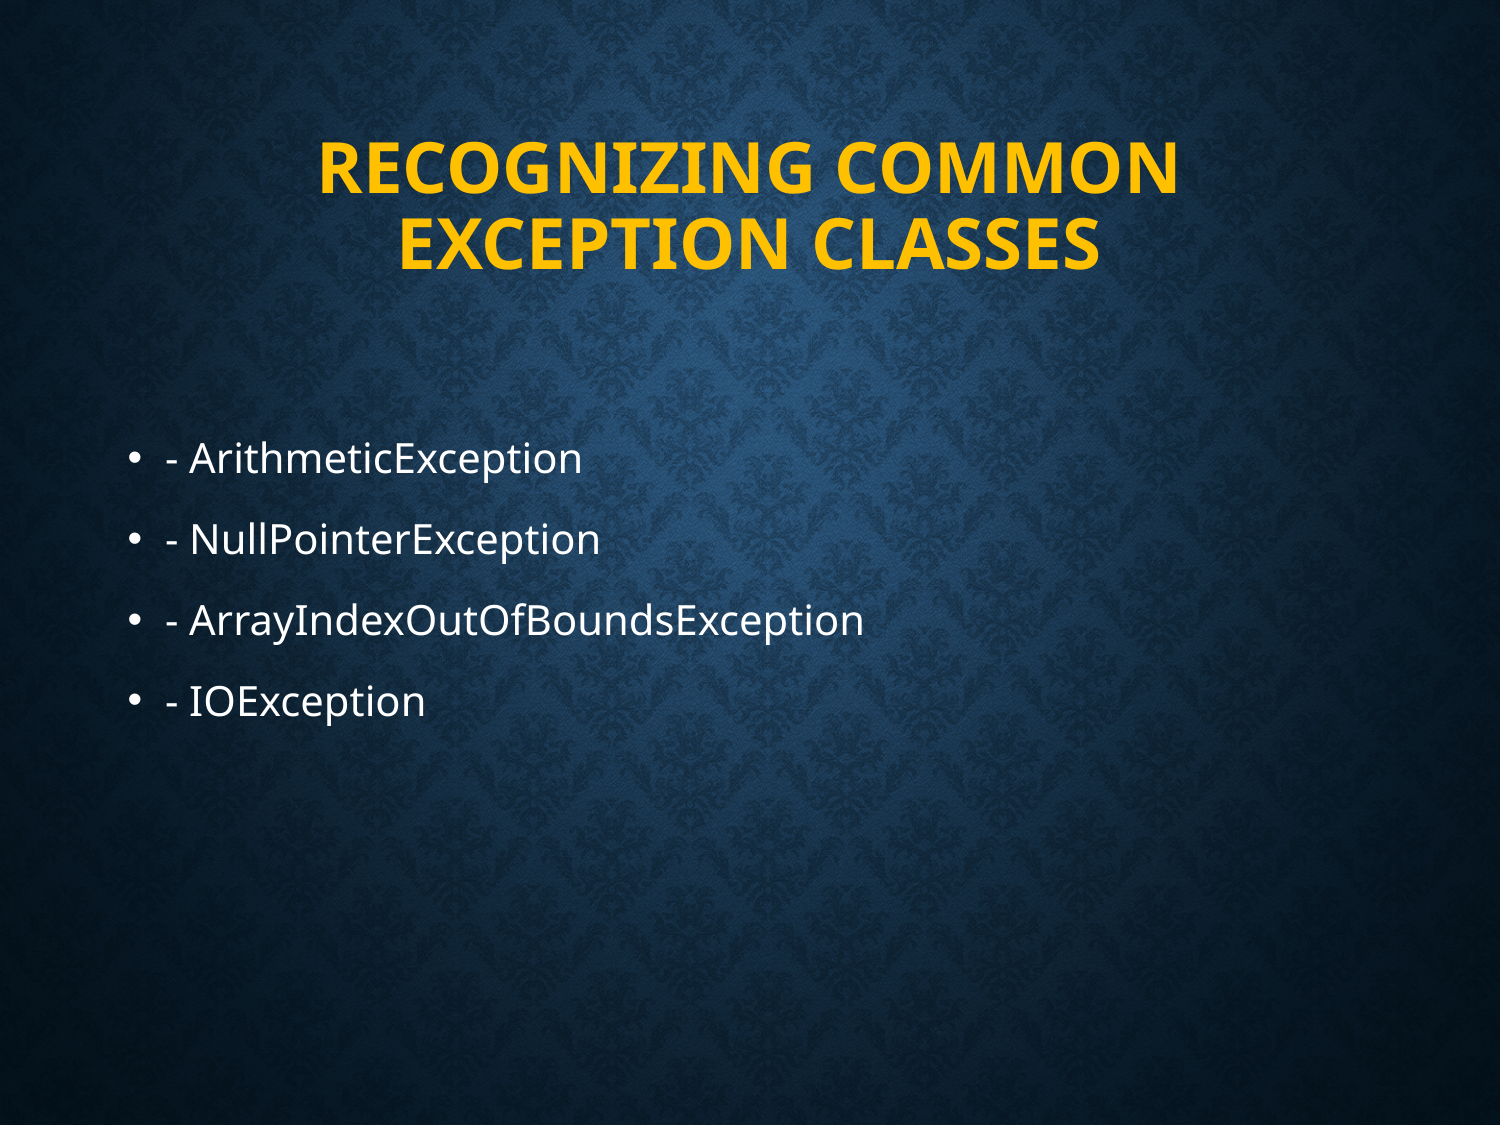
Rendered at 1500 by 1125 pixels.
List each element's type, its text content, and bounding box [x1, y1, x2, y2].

list - ArithmeticException - NullPointerException - ArrayIndexOutOfBoundsException - IOException [112, 343, 1387, 950]
title Recognizing Common Exception Classes [112, 99, 1387, 318]
